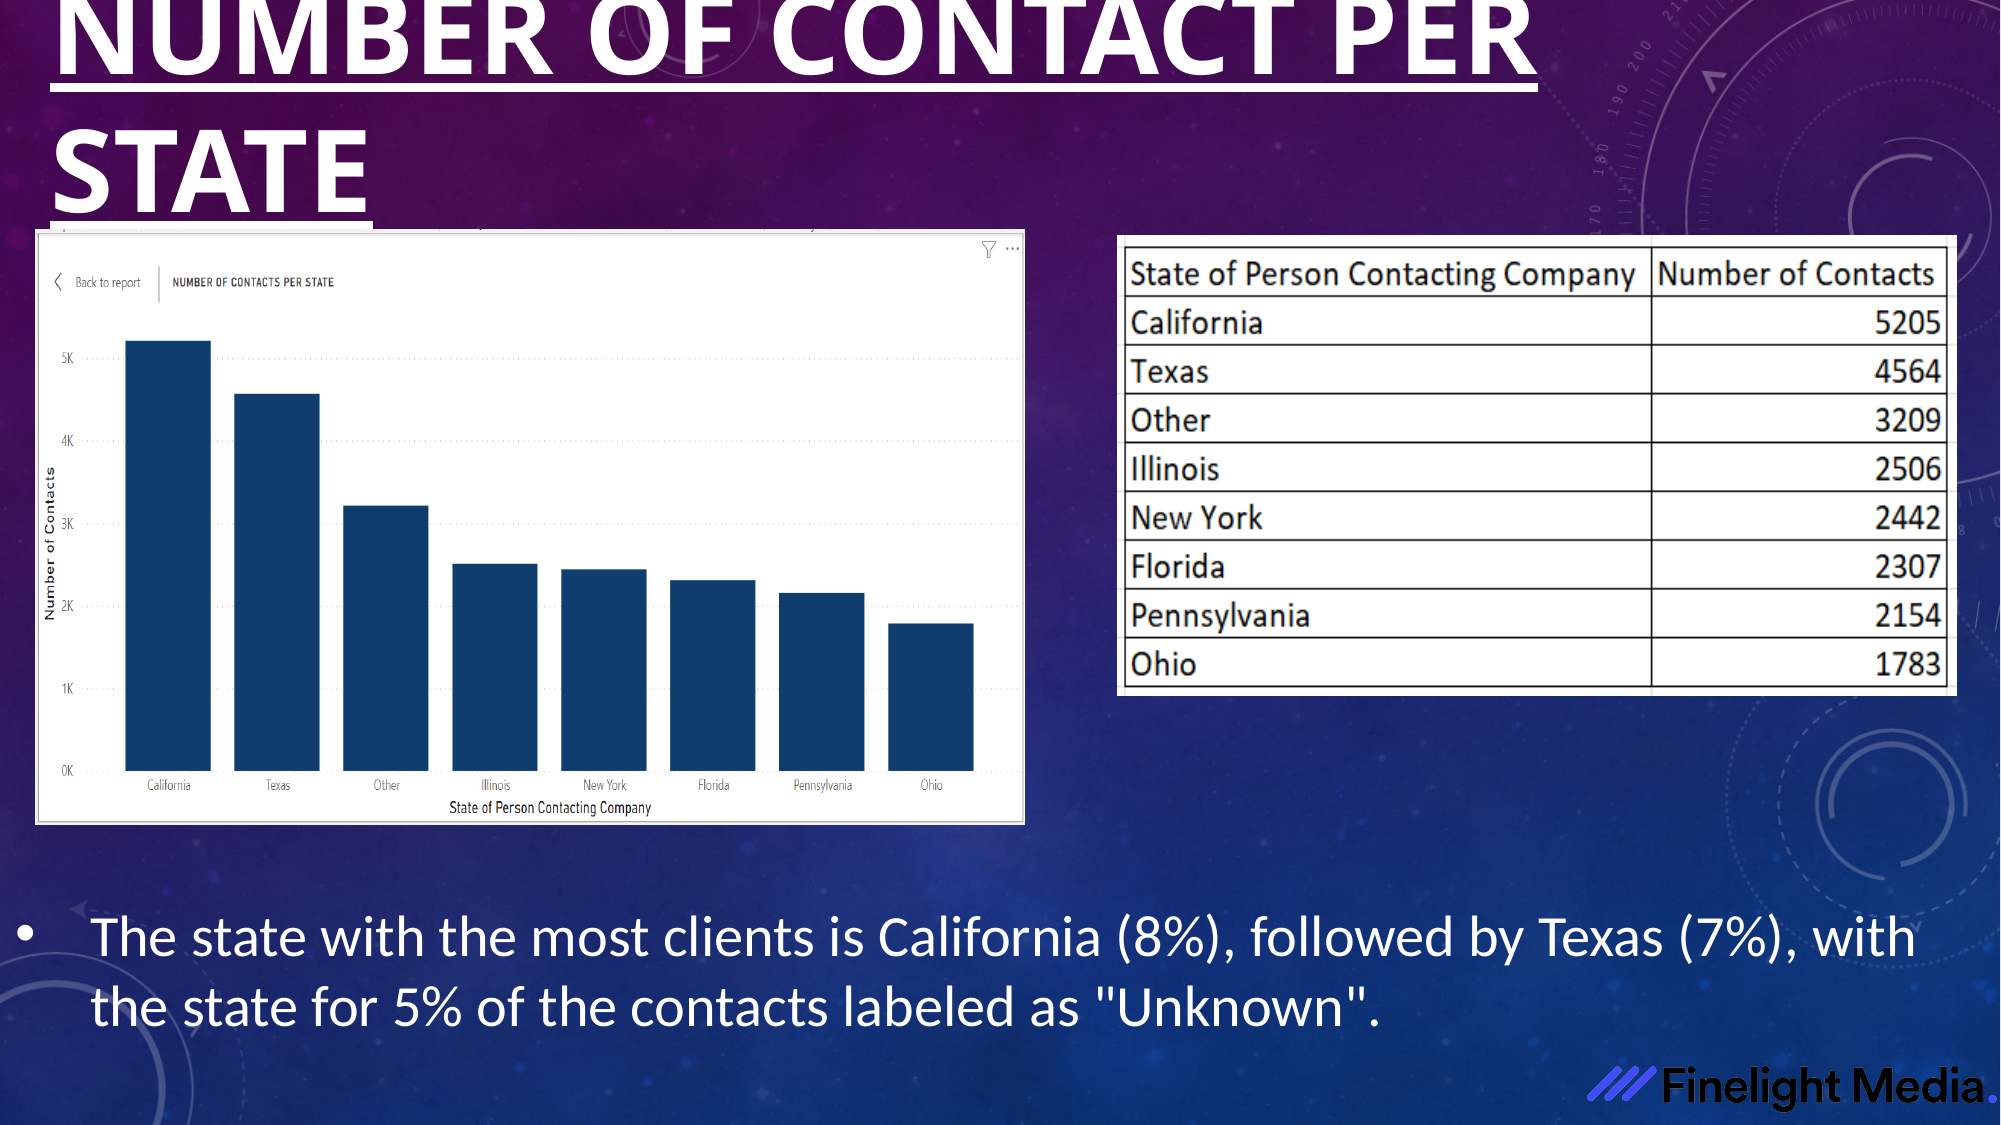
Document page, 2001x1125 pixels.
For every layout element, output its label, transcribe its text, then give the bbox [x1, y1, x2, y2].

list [35, 229, 1025, 825]
picture [0, 0, 2001, 1125]
title Number of Contact per State [35, 0, 1879, 207]
text_box The state with the most clients is California (8%), followed by Texas (7%), with the state for 5% of the contacts labeled as "Unknown". [0, 890, 1956, 1046]
